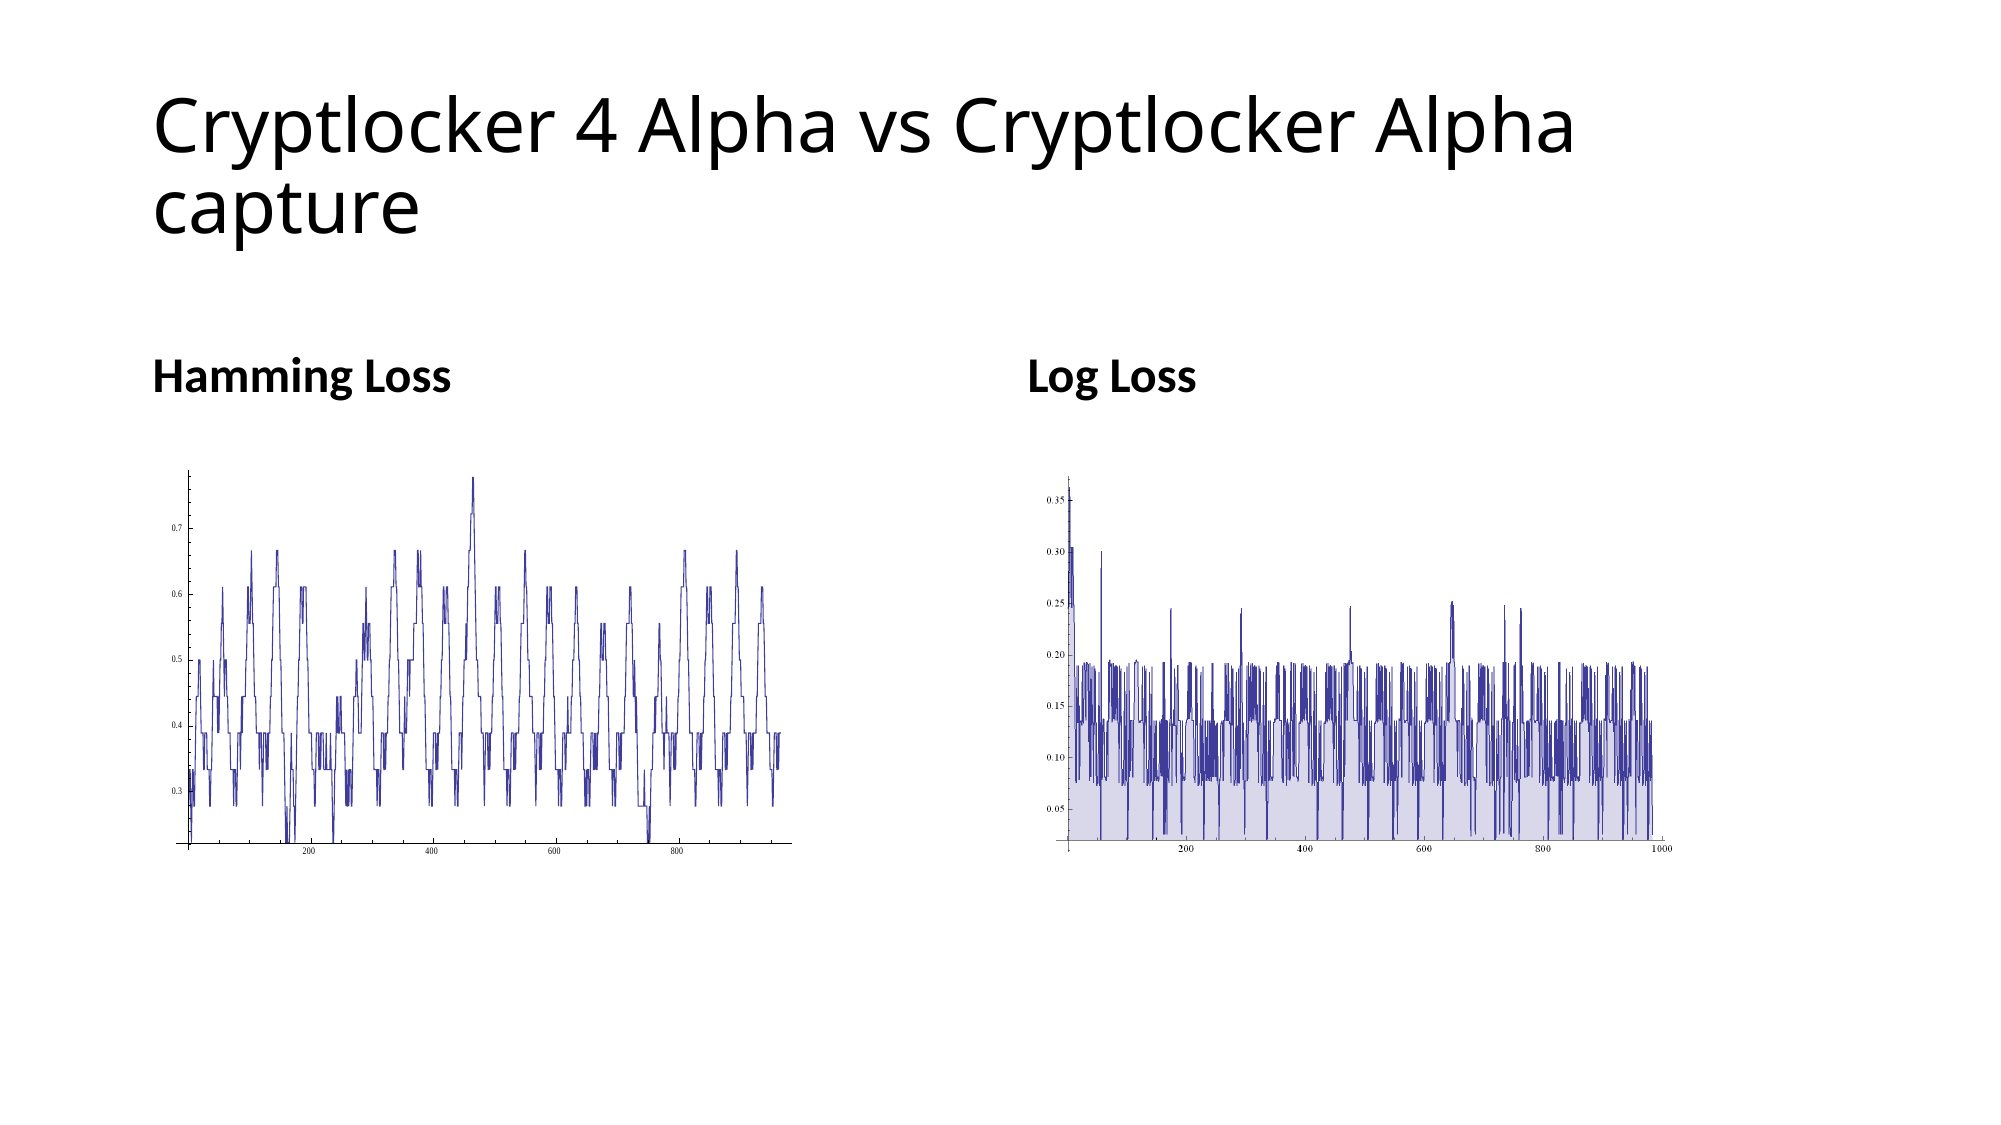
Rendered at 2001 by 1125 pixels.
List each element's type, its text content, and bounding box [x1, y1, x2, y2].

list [1046, 475, 1829, 951]
title Cryptlocker 4 Alpha vs Cryptlocker Alpha capture [137, 59, 1863, 278]
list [171, 469, 950, 957]
list Hamming Loss [137, 275, 984, 411]
list Log Loss [1012, 275, 1863, 411]
